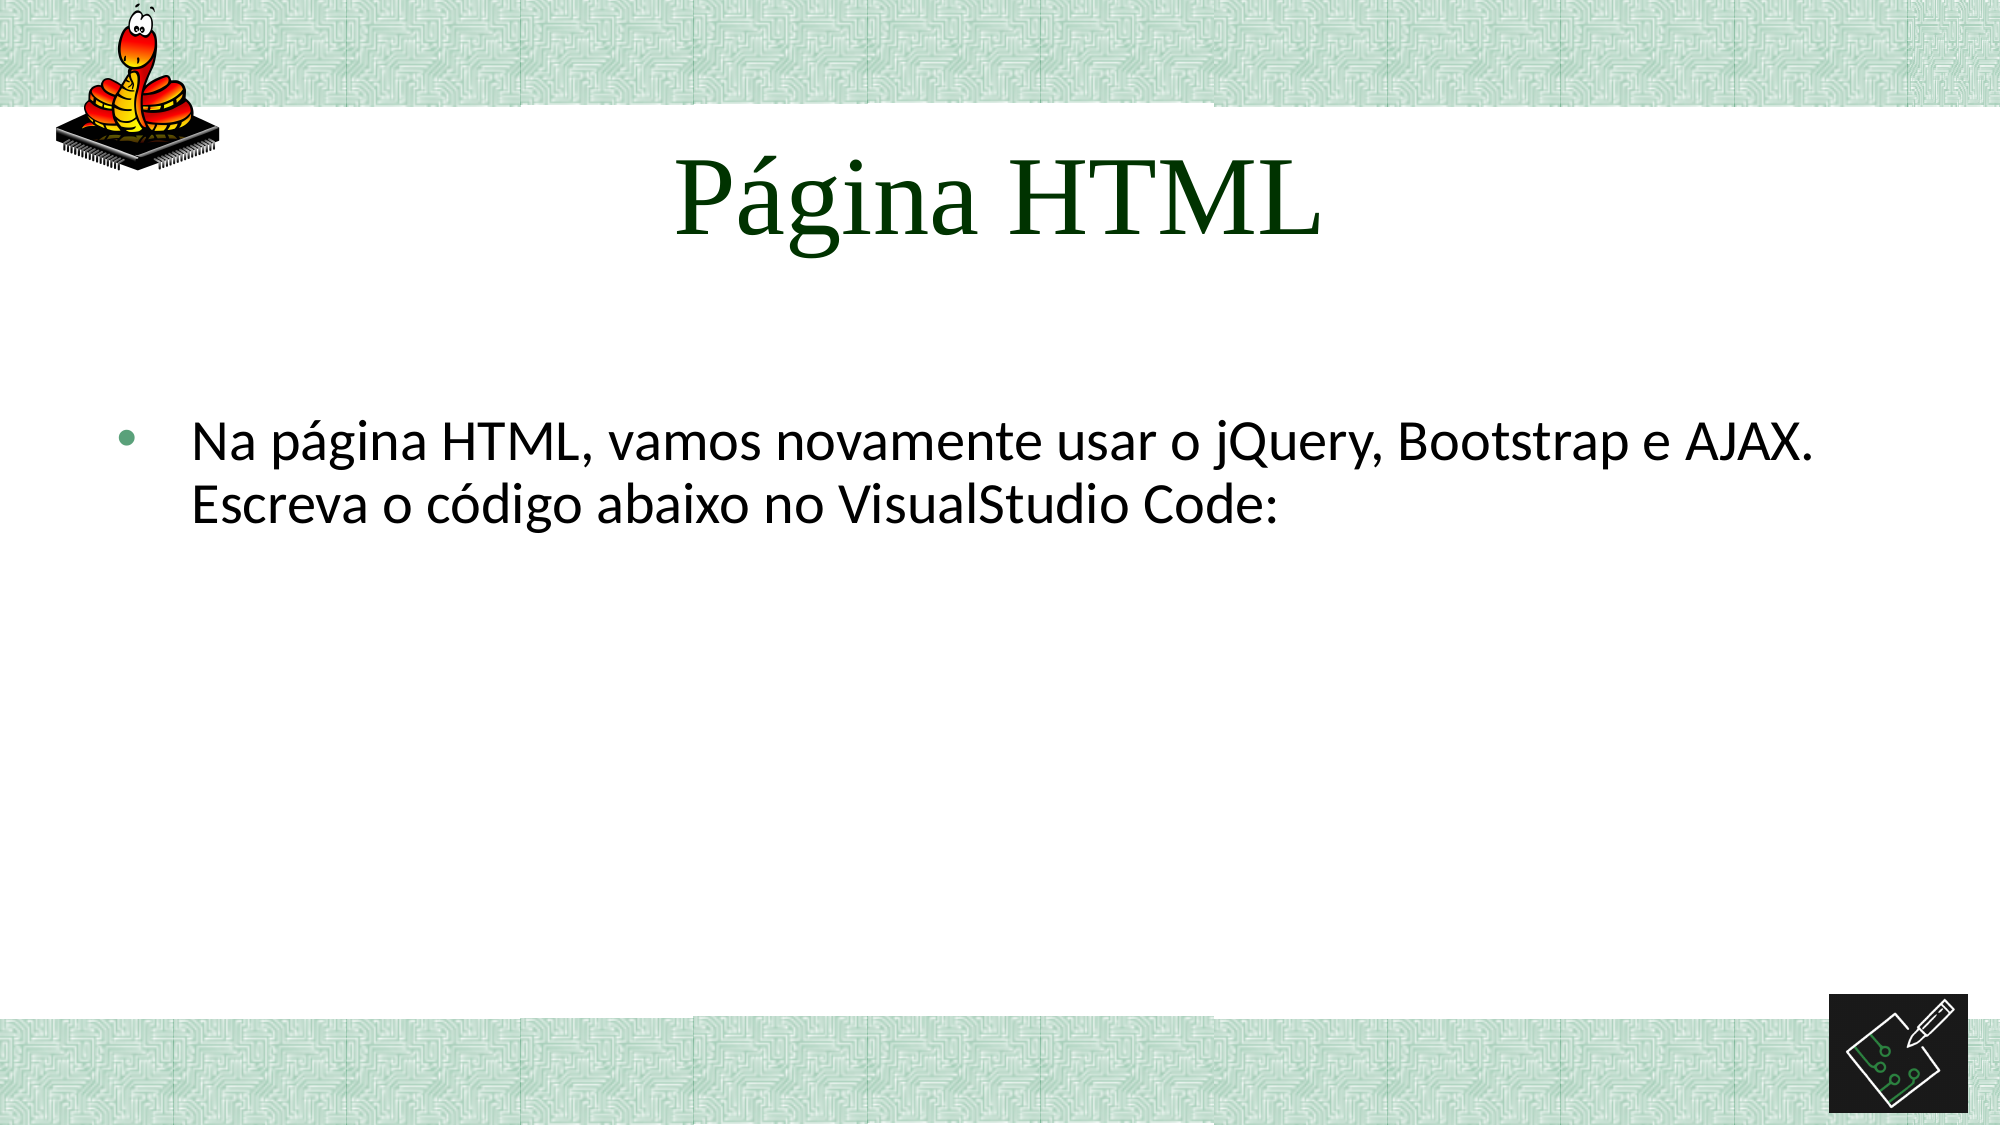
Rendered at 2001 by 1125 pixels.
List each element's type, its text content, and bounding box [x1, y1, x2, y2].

list Na página HTML, vamos novamente usar o jQuery, Bootstrap e AJAX. Escreva o código abaixo no VisualStudio Code: [101, 301, 1968, 955]
title Página HTML [137, 103, 1863, 301]
picture [0, 0, 2000, 173]
picture [0, 994, 2000, 1125]
